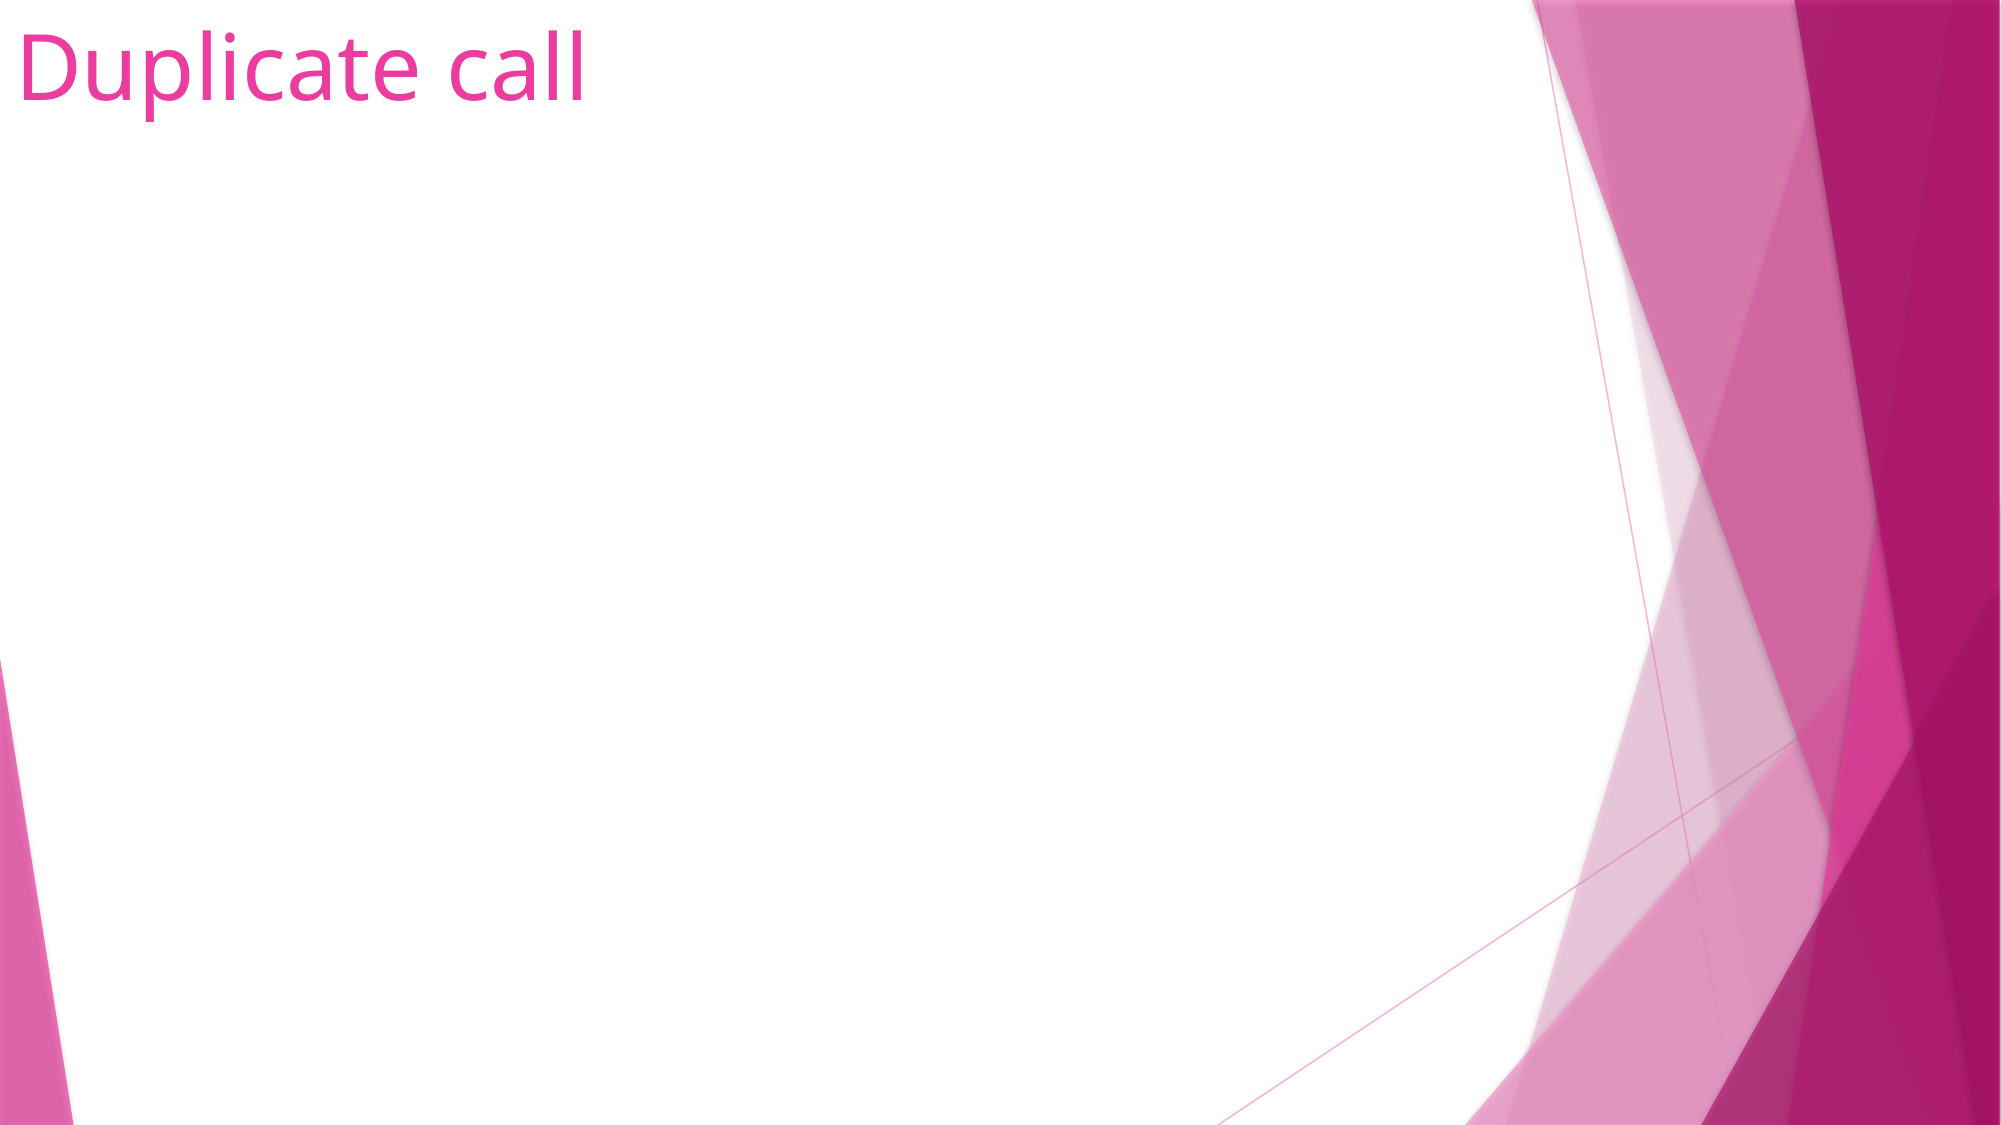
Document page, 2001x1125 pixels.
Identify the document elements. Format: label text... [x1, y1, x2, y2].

title Duplicate call [0, 1, 2000, 134]
